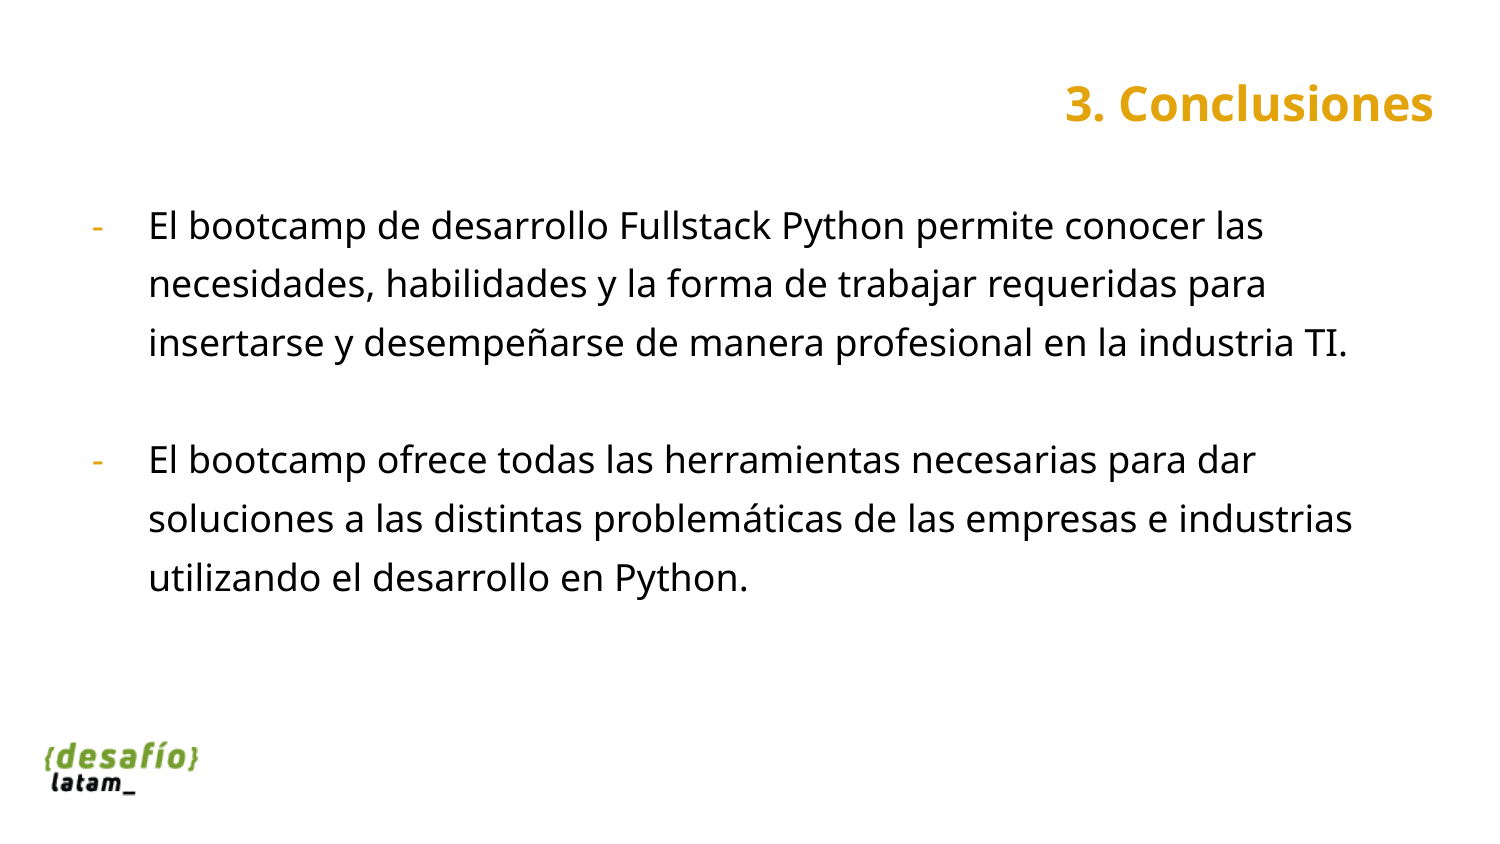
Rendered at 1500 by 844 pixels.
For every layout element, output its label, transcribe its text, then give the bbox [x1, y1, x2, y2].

list El bootcamp de desarrollo Fullstack Python permite conocer las necesidades, habilidades y la forma de trabajar requeridas para insertarse y desempeñarse de manera profesional en la industria TI. El bootcamp ofrece todas las herramientas necesarias para dar soluciones a las distintas problemáticas de las empresas e industrias utilizando el desarrollo en Python. [58, 176, 1451, 733]
picture [44, 741, 198, 796]
title 3. Conclusiones [45, 53, 1451, 151]
